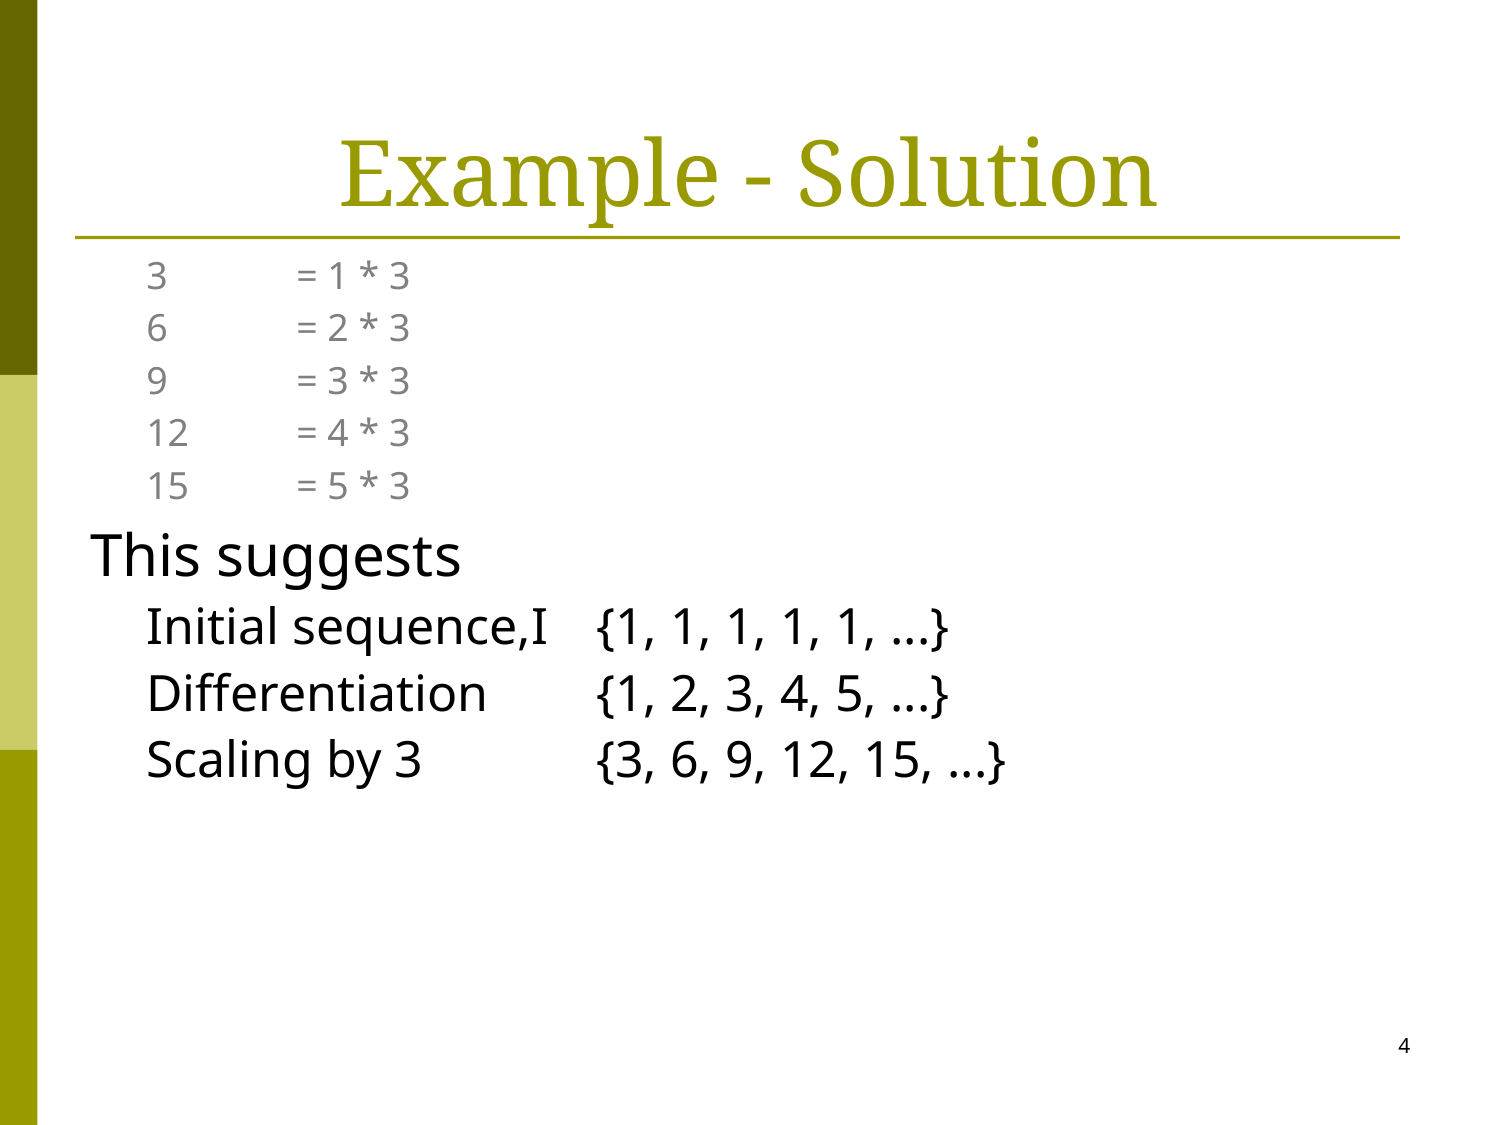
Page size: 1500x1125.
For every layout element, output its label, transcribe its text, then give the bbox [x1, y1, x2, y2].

slide_number 4 [1074, 1024, 1426, 1101]
list 3 = 1 * 3 6 = 2 * 3 9 = 3 * 3 12 = 4 * 3 15 = 5 * 3 This suggests Initial sequence,I {1, 1, 1, 1, 1, ...} Differentiation {1, 2, 3, 4, 5, ...} Scaling by 3 {3, 6, 9, 12, 15, ...} [75, 244, 1500, 988]
title Example - Solution [75, 45, 1425, 233]
